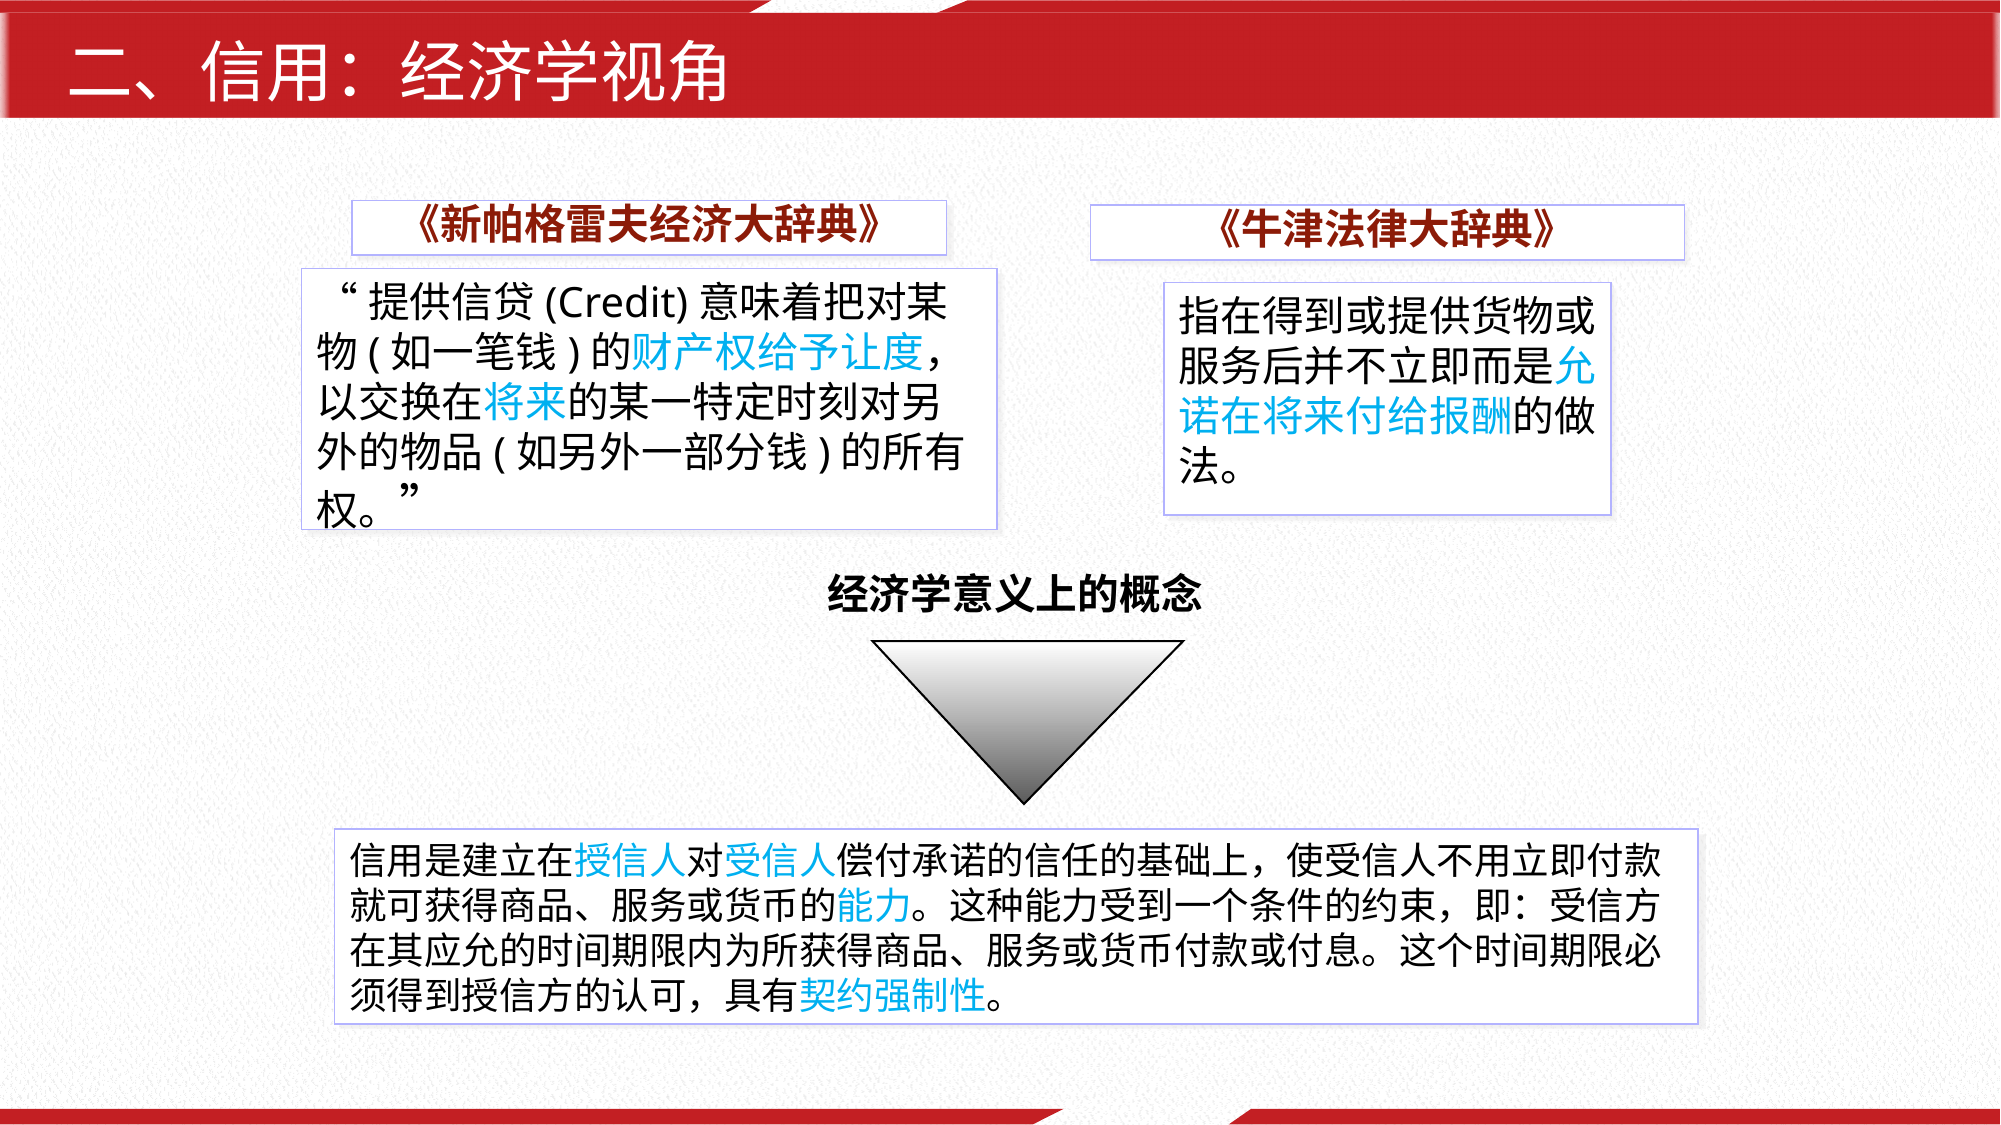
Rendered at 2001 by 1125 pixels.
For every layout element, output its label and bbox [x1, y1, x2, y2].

picture [0, 0, 2001, 118]
text_box [0, 118, 2000, 1125]
text_box [0, 0, 2000, 12]
text_box [301, 200, 1699, 1026]
